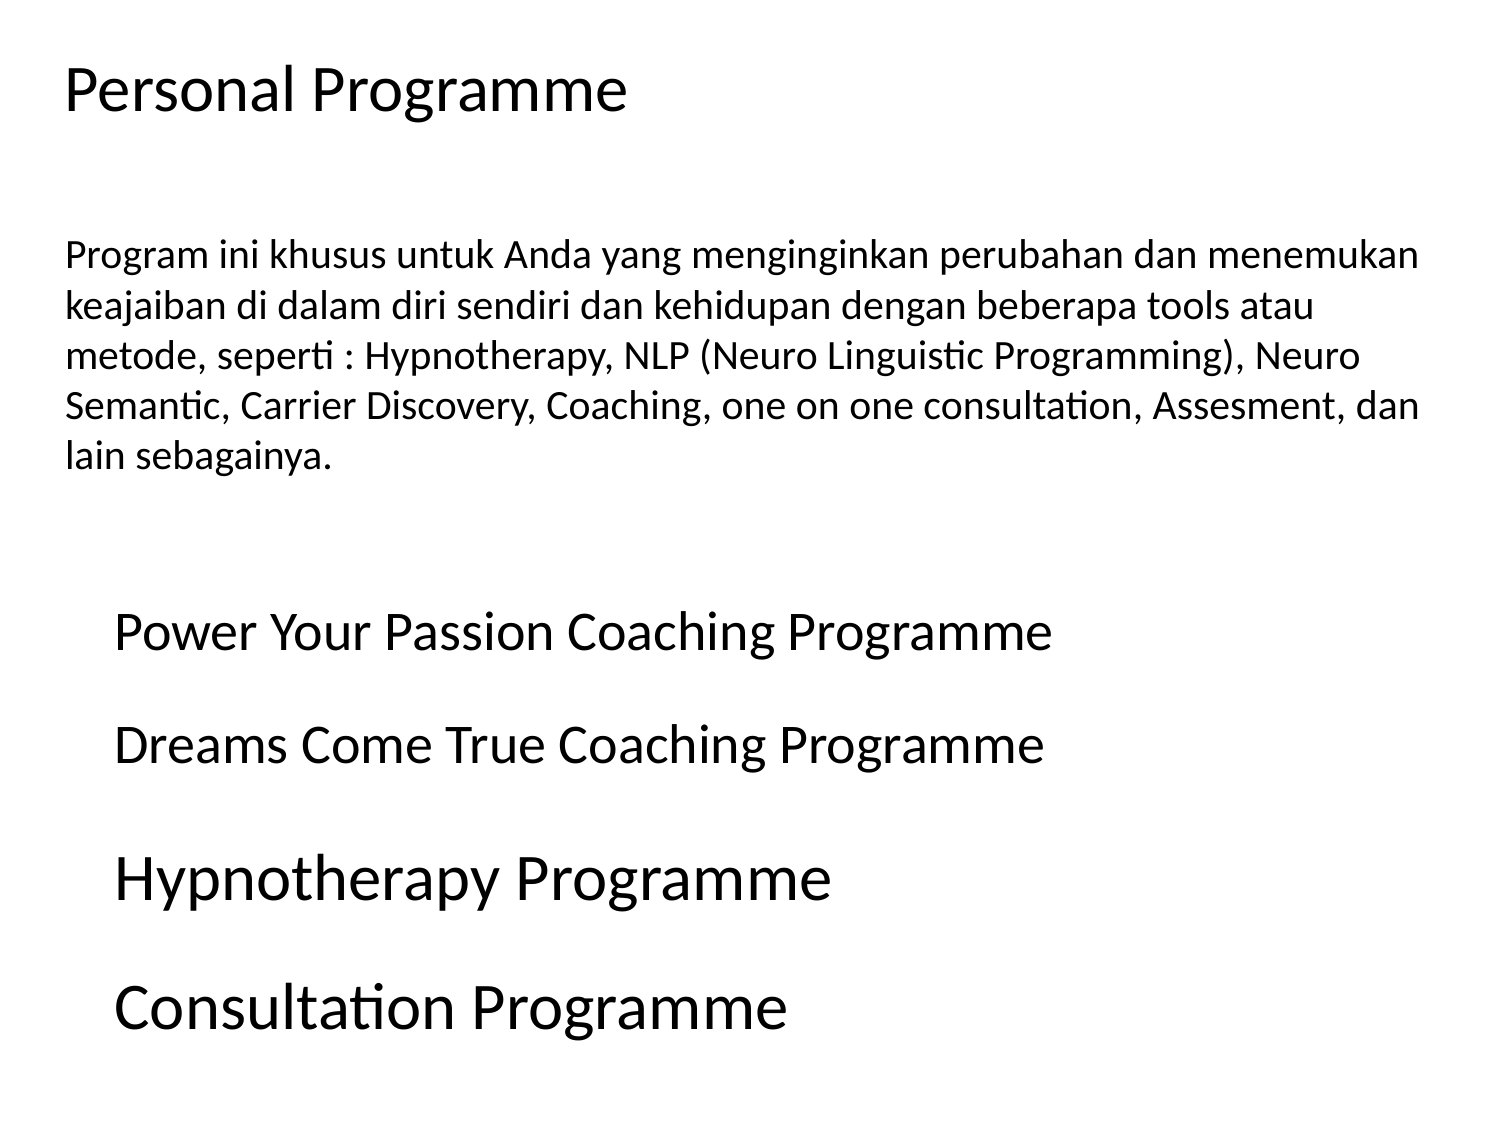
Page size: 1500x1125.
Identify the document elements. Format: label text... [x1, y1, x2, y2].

text_box Hypnotherapy Programme [99, 825, 1201, 955]
text_box Program ini khusus untuk Anda yang menginginkan perubahan dan menemukan keajaiban di dalam diri sendiri dan kehidupan dengan beberapa tools atau metode, seperti : Hypnotherapy, NLP (Neuro Linguistic Programming), Neuro Semantic, Carrier Discovery, Coaching, one on one consultation, Assesment, dan lain sebagainya. [50, 192, 1450, 513]
text_box Dreams Come True Coaching Programme [99, 699, 1201, 825]
text_box Personal Programme [50, 37, 750, 168]
text_box Consultation Programme [99, 955, 1201, 1086]
text_box Power Your Passion Coaching Programme [99, 587, 1201, 699]
